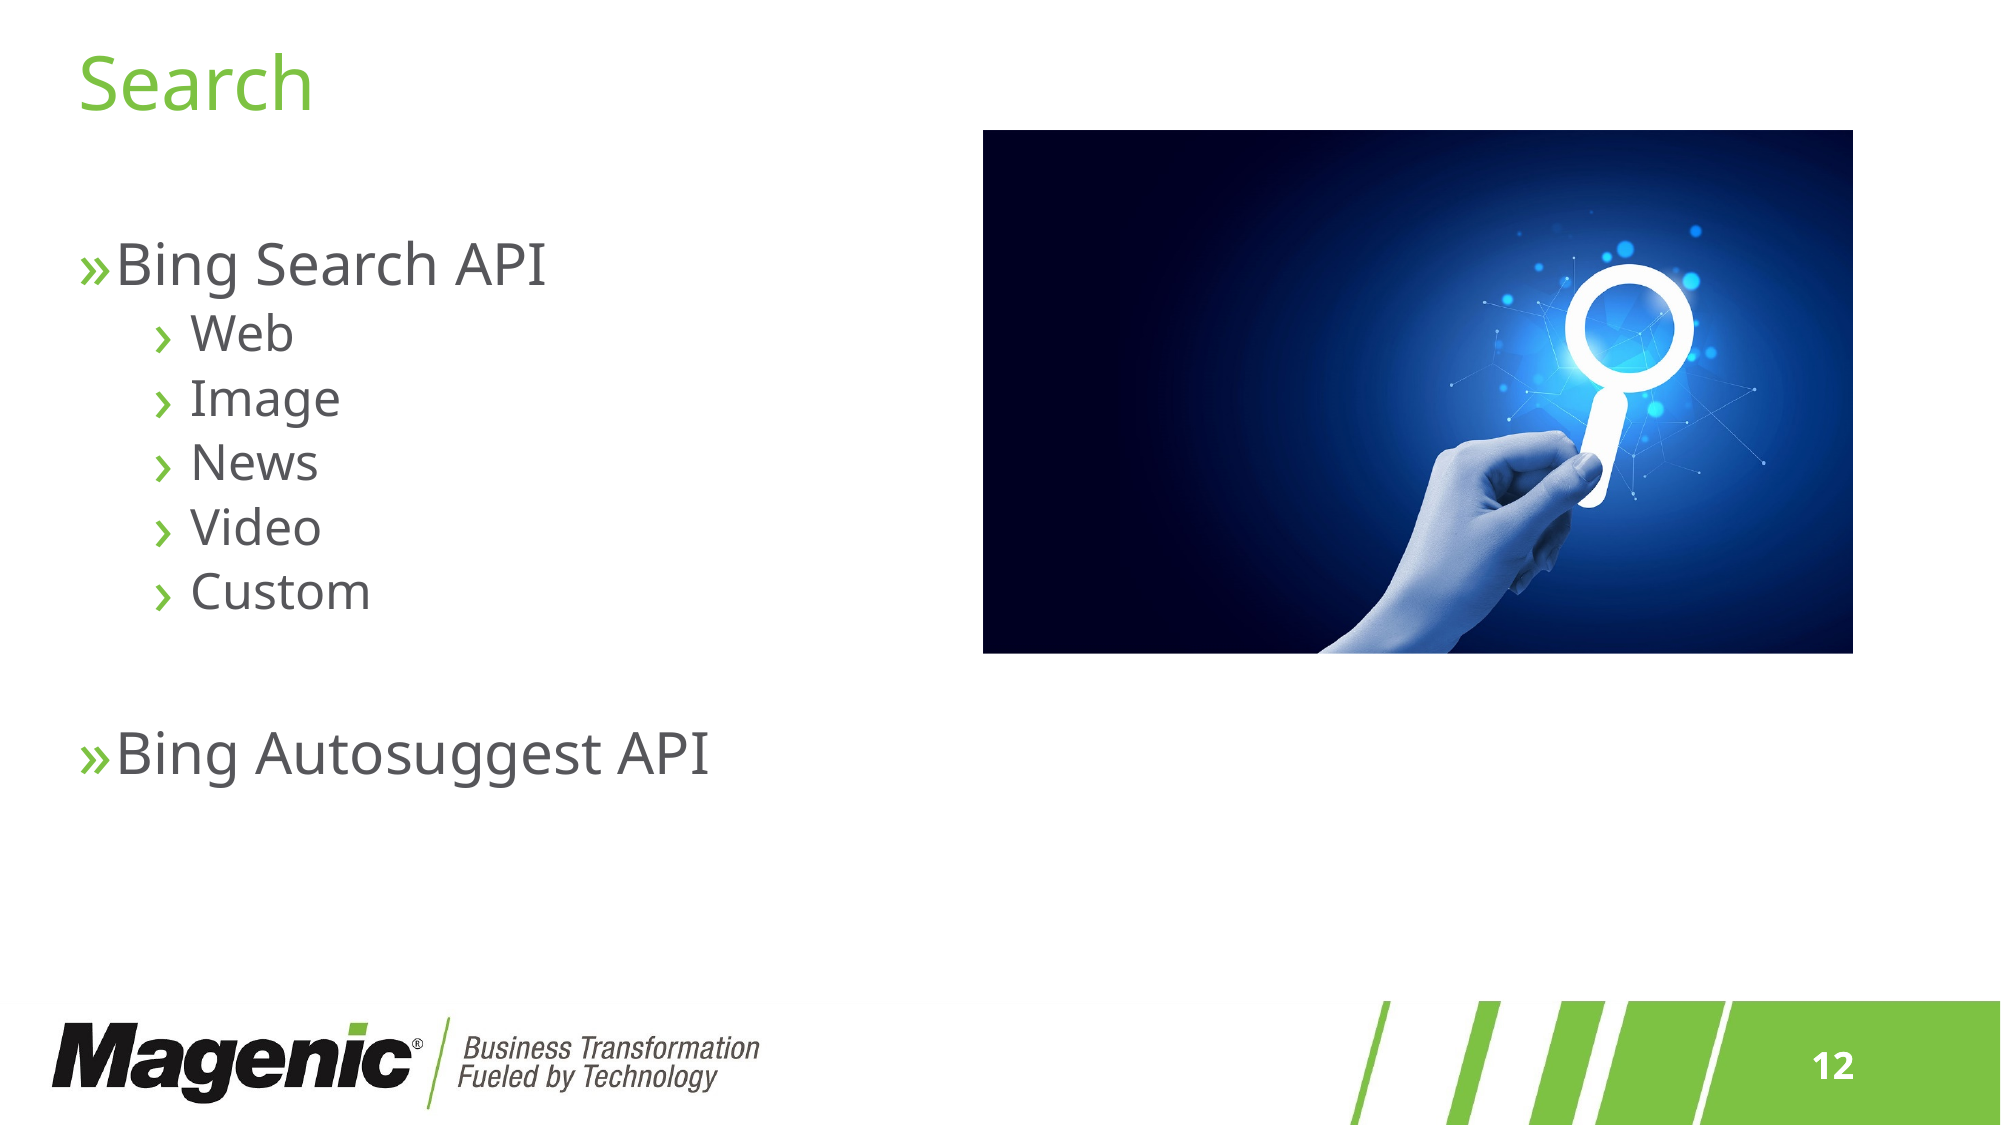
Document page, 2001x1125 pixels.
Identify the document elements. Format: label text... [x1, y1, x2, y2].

picture [0, 0, 2001, 1125]
list Bing Search API Web Image News Video Custom Bing Autosuggest API [63, 227, 1939, 953]
title Search [63, 41, 1938, 131]
